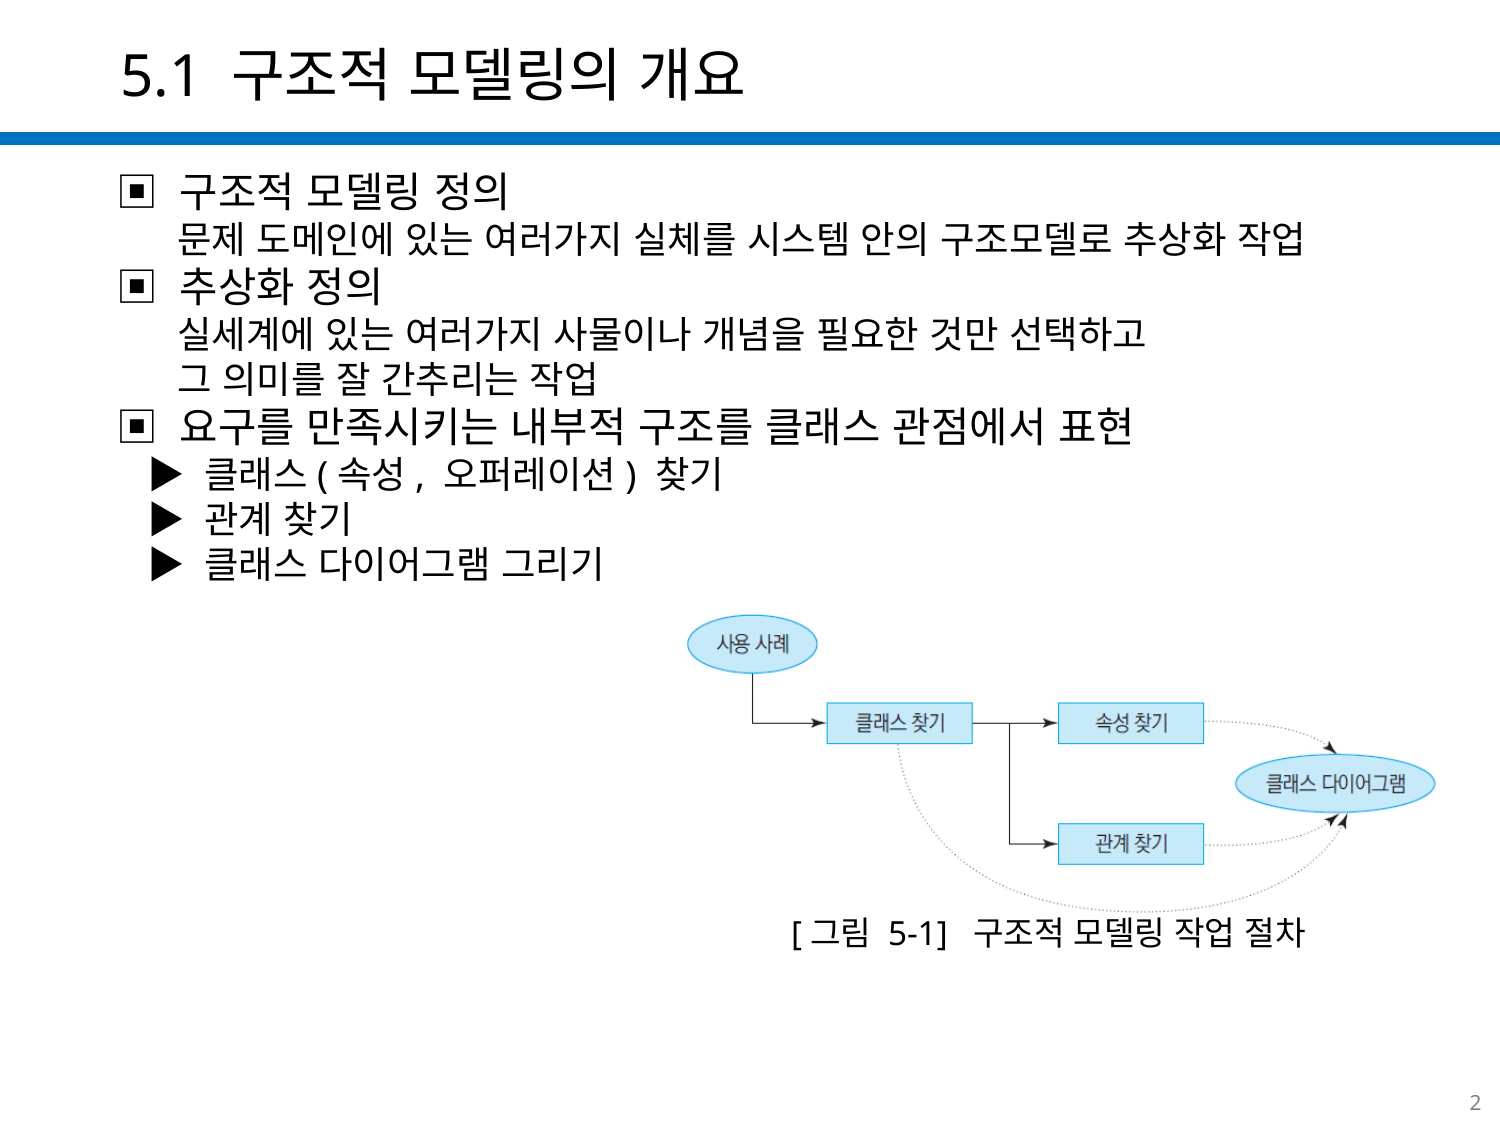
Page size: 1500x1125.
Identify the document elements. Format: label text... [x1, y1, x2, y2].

list ▣ 구조적 모델링 정의 문제 도메인에 있는 여러가지 실체를 시스템 안의 구조모델로 추상화 작업 ▣ 추상화 정의 실세계에 있는 여러가지 사물이나 개념을 필요한 것만 선택하고 그 의미를 잘 간추리는 작업 ▣ 요구를 만족시키는 내부적 구조를 클래스 관점에서 표현 ▶ 클래스(속성, 오퍼레이션) 찾기 ▶ 관계 찾기 ▶ 클래스 다이어그램 그리기 [101, 158, 1461, 705]
slide_number 2 [1370, 1082, 1496, 1114]
title 5.1 구조적 모델링의 개요 [105, 30, 1188, 126]
picture [654, 601, 1459, 929]
text_box [그림 5-1] 구조적 모델링 작업 절차 [776, 938, 1322, 960]
